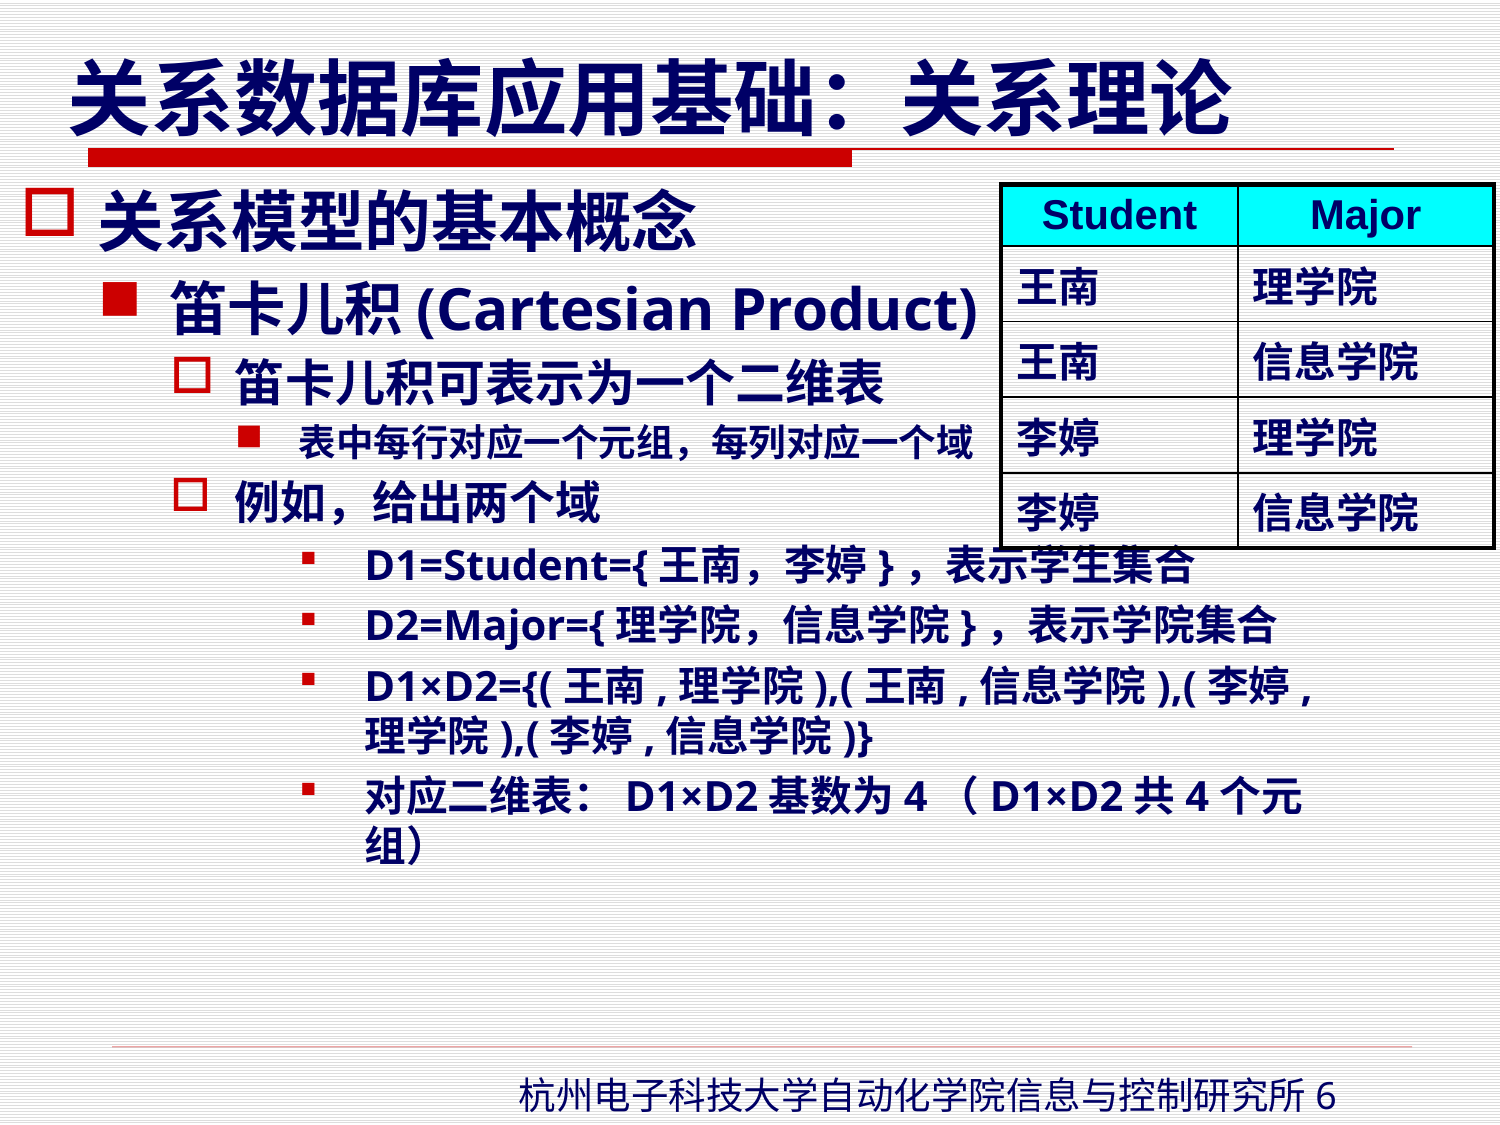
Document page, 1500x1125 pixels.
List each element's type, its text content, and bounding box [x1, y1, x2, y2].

table_cell 理学院 [1239, 247, 1492, 321]
table_cell 理学院 [1239, 398, 1492, 472]
table_cell 王南 [1003, 247, 1237, 321]
table_cell 李婷 [1003, 474, 1237, 546]
table_header Major [1239, 187, 1492, 245]
table_cell 李婷 [1003, 398, 1237, 472]
table_cell 信息学院 [1239, 474, 1492, 546]
table_header Student [1003, 187, 1237, 245]
list 关系模型的基本概念 笛卡儿积(Cartesian Product) 笛卡儿积可表示为一个二维表 表中每行对应一个元组，每列对应一个域 例如，给出两个域 D1=Student={王南，李婷}，表示学生集合 D2=Major={理学院，信息学院}，表示学院集合 D1×D2={(王南,理学院),(王南,信息学院),(李婷,理学院),(李婷,信息学院)} 对应二维表：D1×D2基数为4（D1×D2共4个元组） [5, 172, 1369, 1047]
table_cell 信息学院 [1239, 322, 1492, 396]
table_cell 王南 [1003, 322, 1237, 396]
